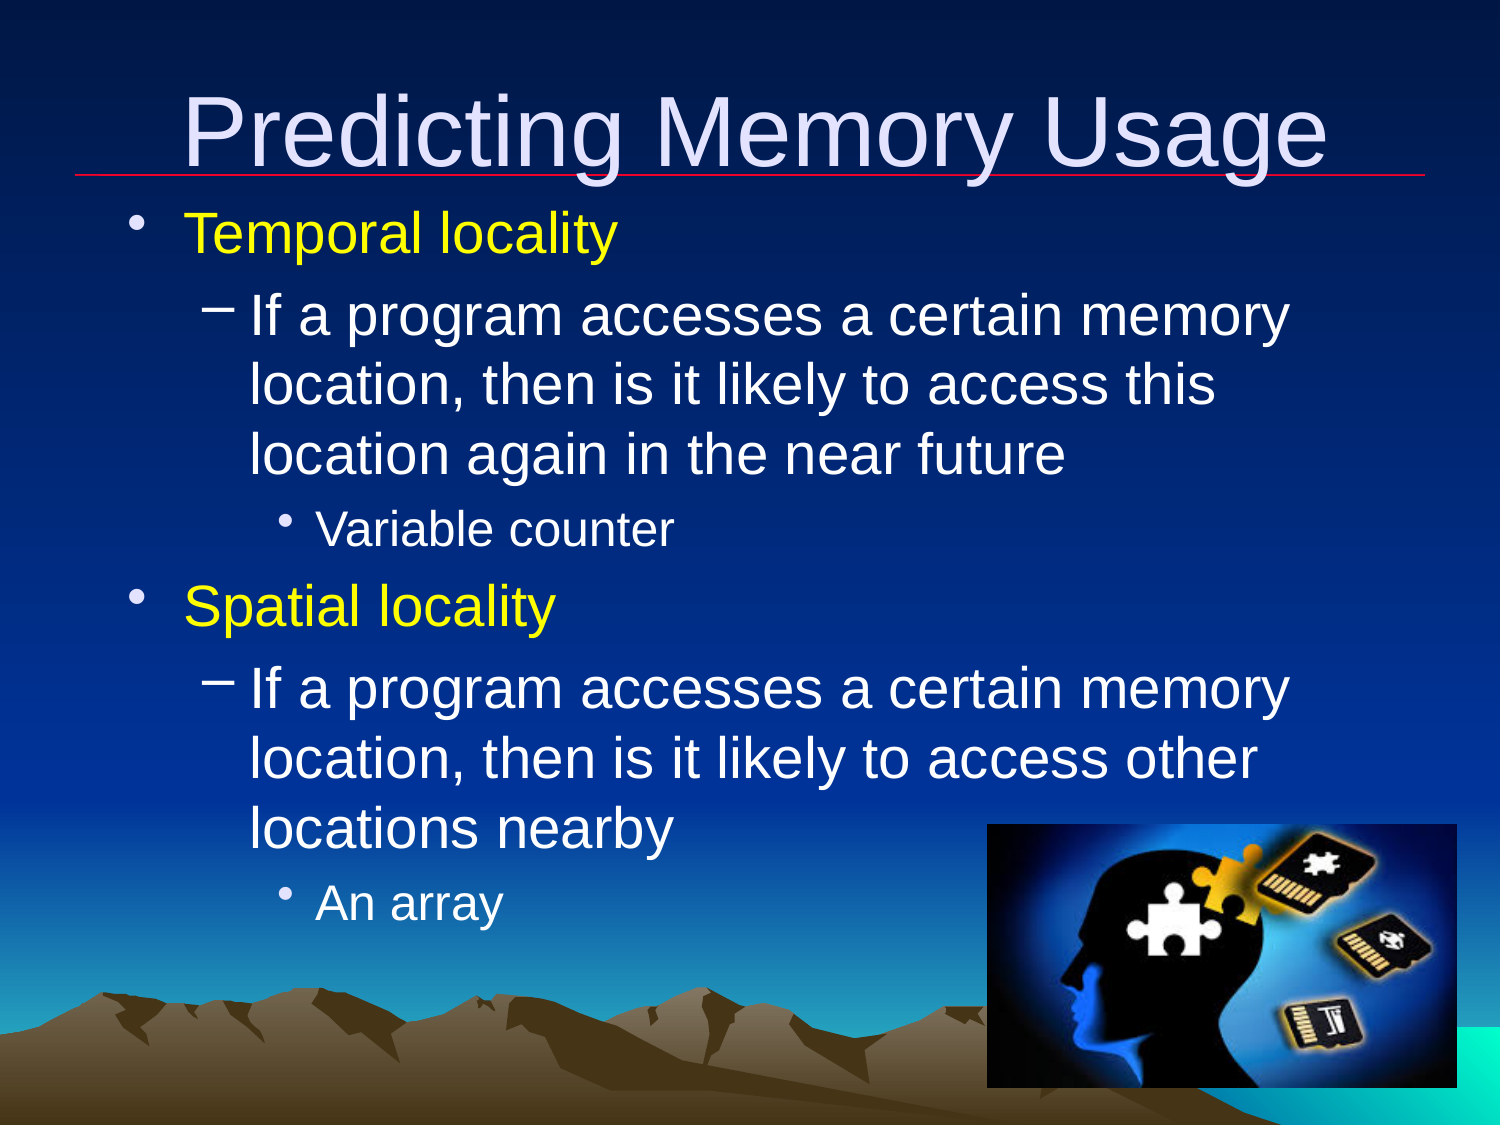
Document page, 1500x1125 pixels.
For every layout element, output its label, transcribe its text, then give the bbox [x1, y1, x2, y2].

list Temporal locality If a program accesses a certain memory location, then is it likely to access this location again in the near future Variable counter Spatial locality If a program accesses a certain memory location, then is it likely to access other locations nearby An array [112, 187, 1388, 1001]
title Predicting Memory Usage [118, 32, 1395, 221]
picture [987, 824, 1457, 1088]
